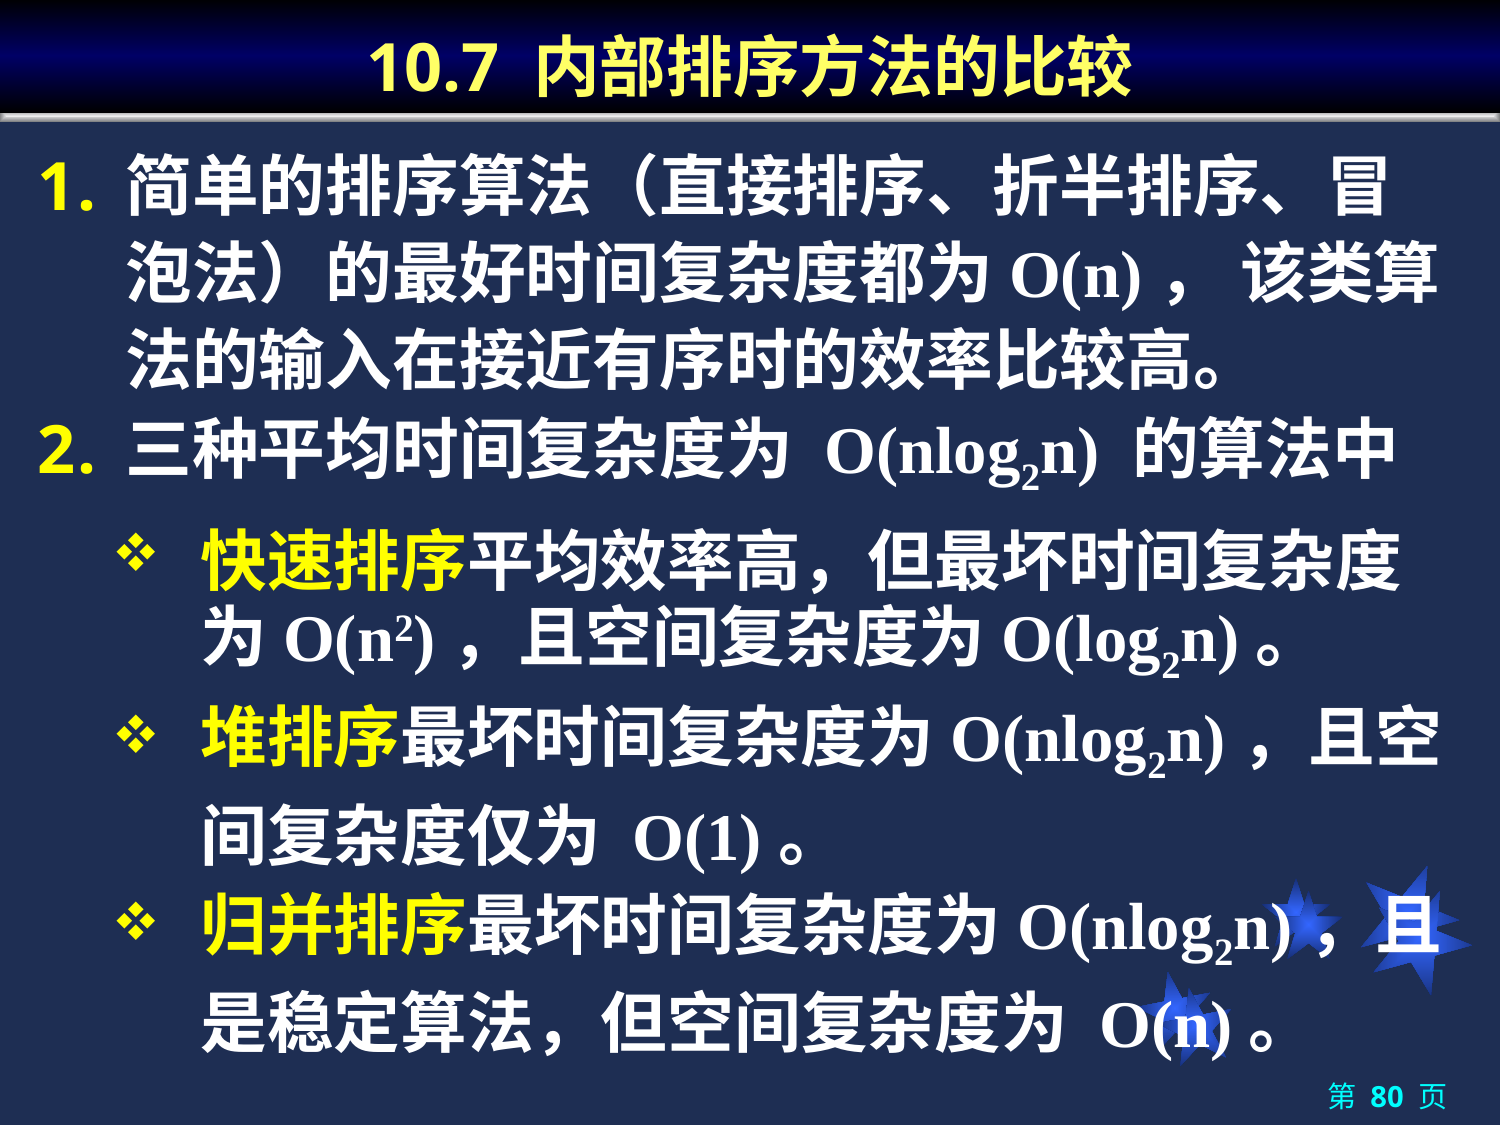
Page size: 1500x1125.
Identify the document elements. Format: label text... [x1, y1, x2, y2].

slide_number 第 80 页 [1067, 1070, 1463, 1125]
text_box 简单的排序算法（直接排序、折半排序、冒泡法）的最好时间复杂度都为O(n)， 该类算法的输入在接近有序时的效率比较高。 三种平均时间复杂度为 O(nlog2n) 的算法中 快速排序平均效率高，但最坏时间复杂度为O(n2)，且空间复杂度为O(log2n)。 堆排序最坏时间复杂度为O(nlog2n)，且空间复杂度仅为 O(1)。 归并排序最坏时间复杂度为O(nlog2n)，且是稳定算法，但空间复杂度为 O(n)。 [23, 128, 1464, 1069]
title 10.7 内部排序方法的比较 [0, 0, 1500, 113]
